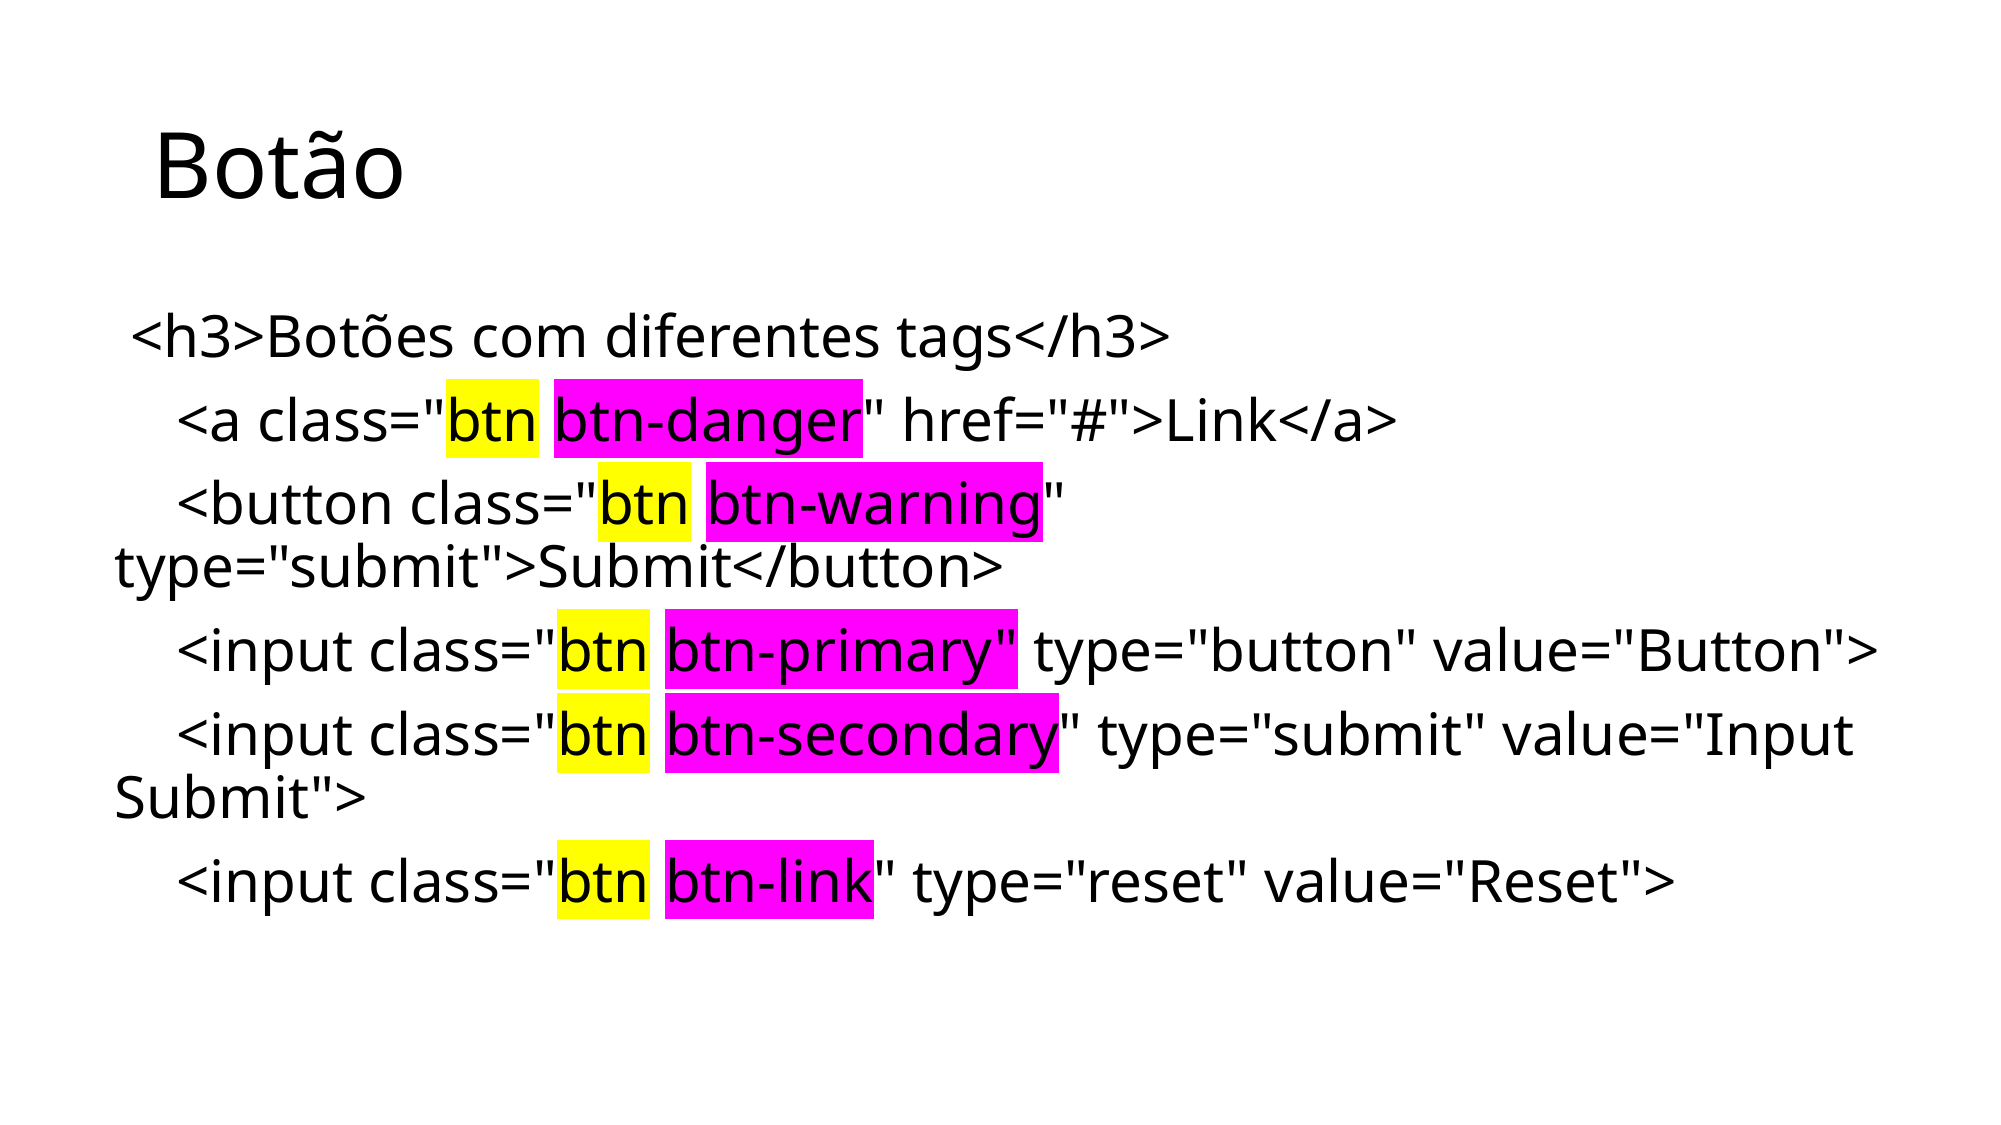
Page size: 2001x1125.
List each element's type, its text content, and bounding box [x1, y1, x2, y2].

list <h3>Botões com diferentes tags</h3> <a class="btn btn-danger" href="#">Link</a> <button class="btn btn-warning" type="submit">Submit</button> <input class="btn btn-primary" type="button" value="Button"> <input class="btn btn-secondary" type="submit" value="Input Submit"> <input class="btn btn-link" type="reset" value="Reset"> [99, 299, 1972, 1014]
title Botão [137, 59, 1863, 278]
